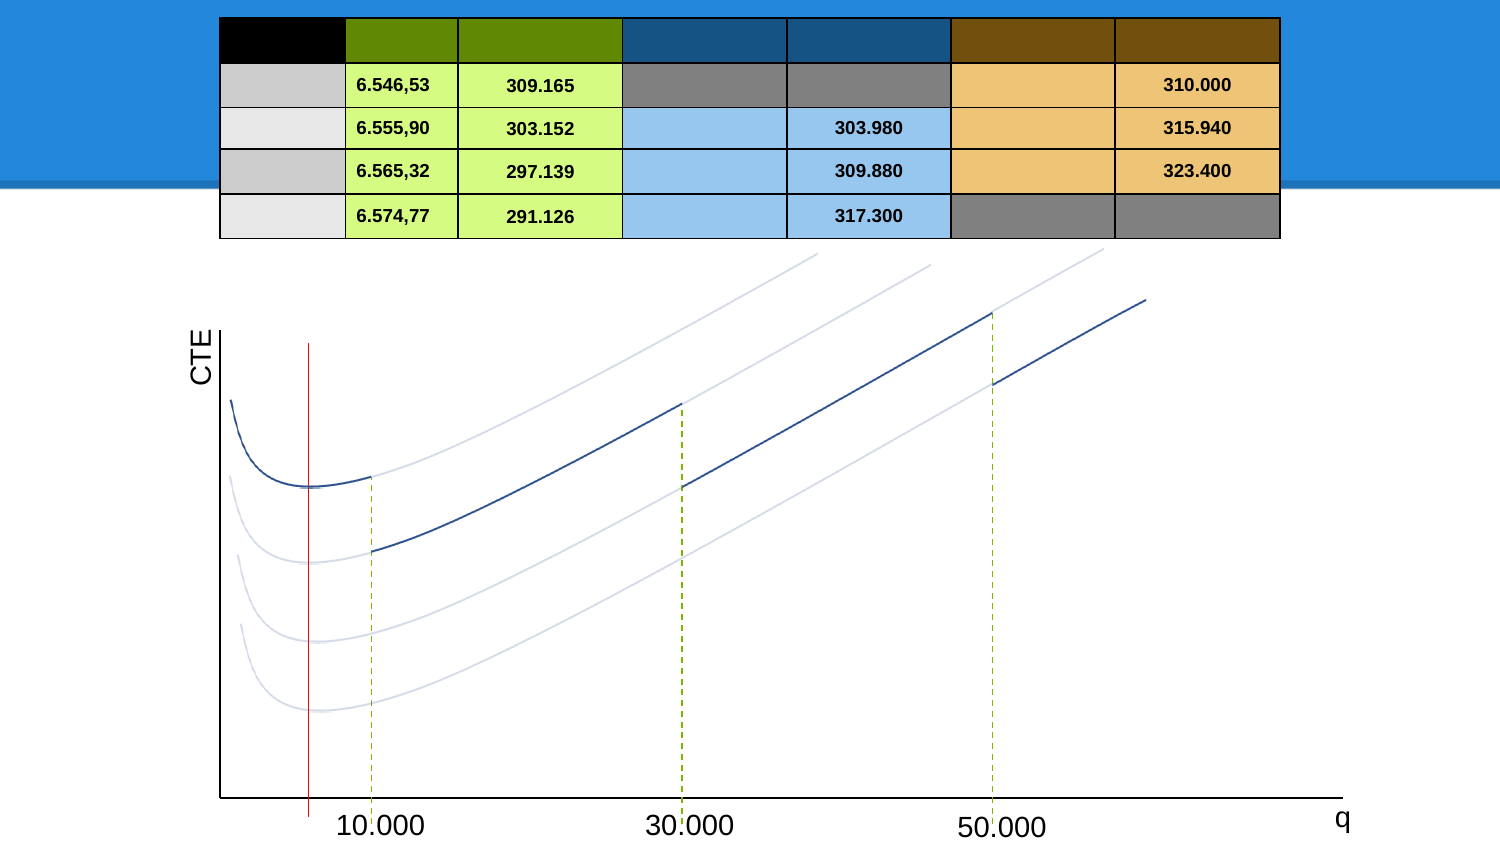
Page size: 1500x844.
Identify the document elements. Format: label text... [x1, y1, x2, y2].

text_box q [1320, 791, 1366, 842]
text_box 10.000 [321, 806, 441, 844]
picture [227, 72, 1147, 715]
text_box 50.000 [942, 806, 1062, 844]
text_box CTE [174, 313, 221, 402]
text_box 30.000 [630, 806, 750, 844]
